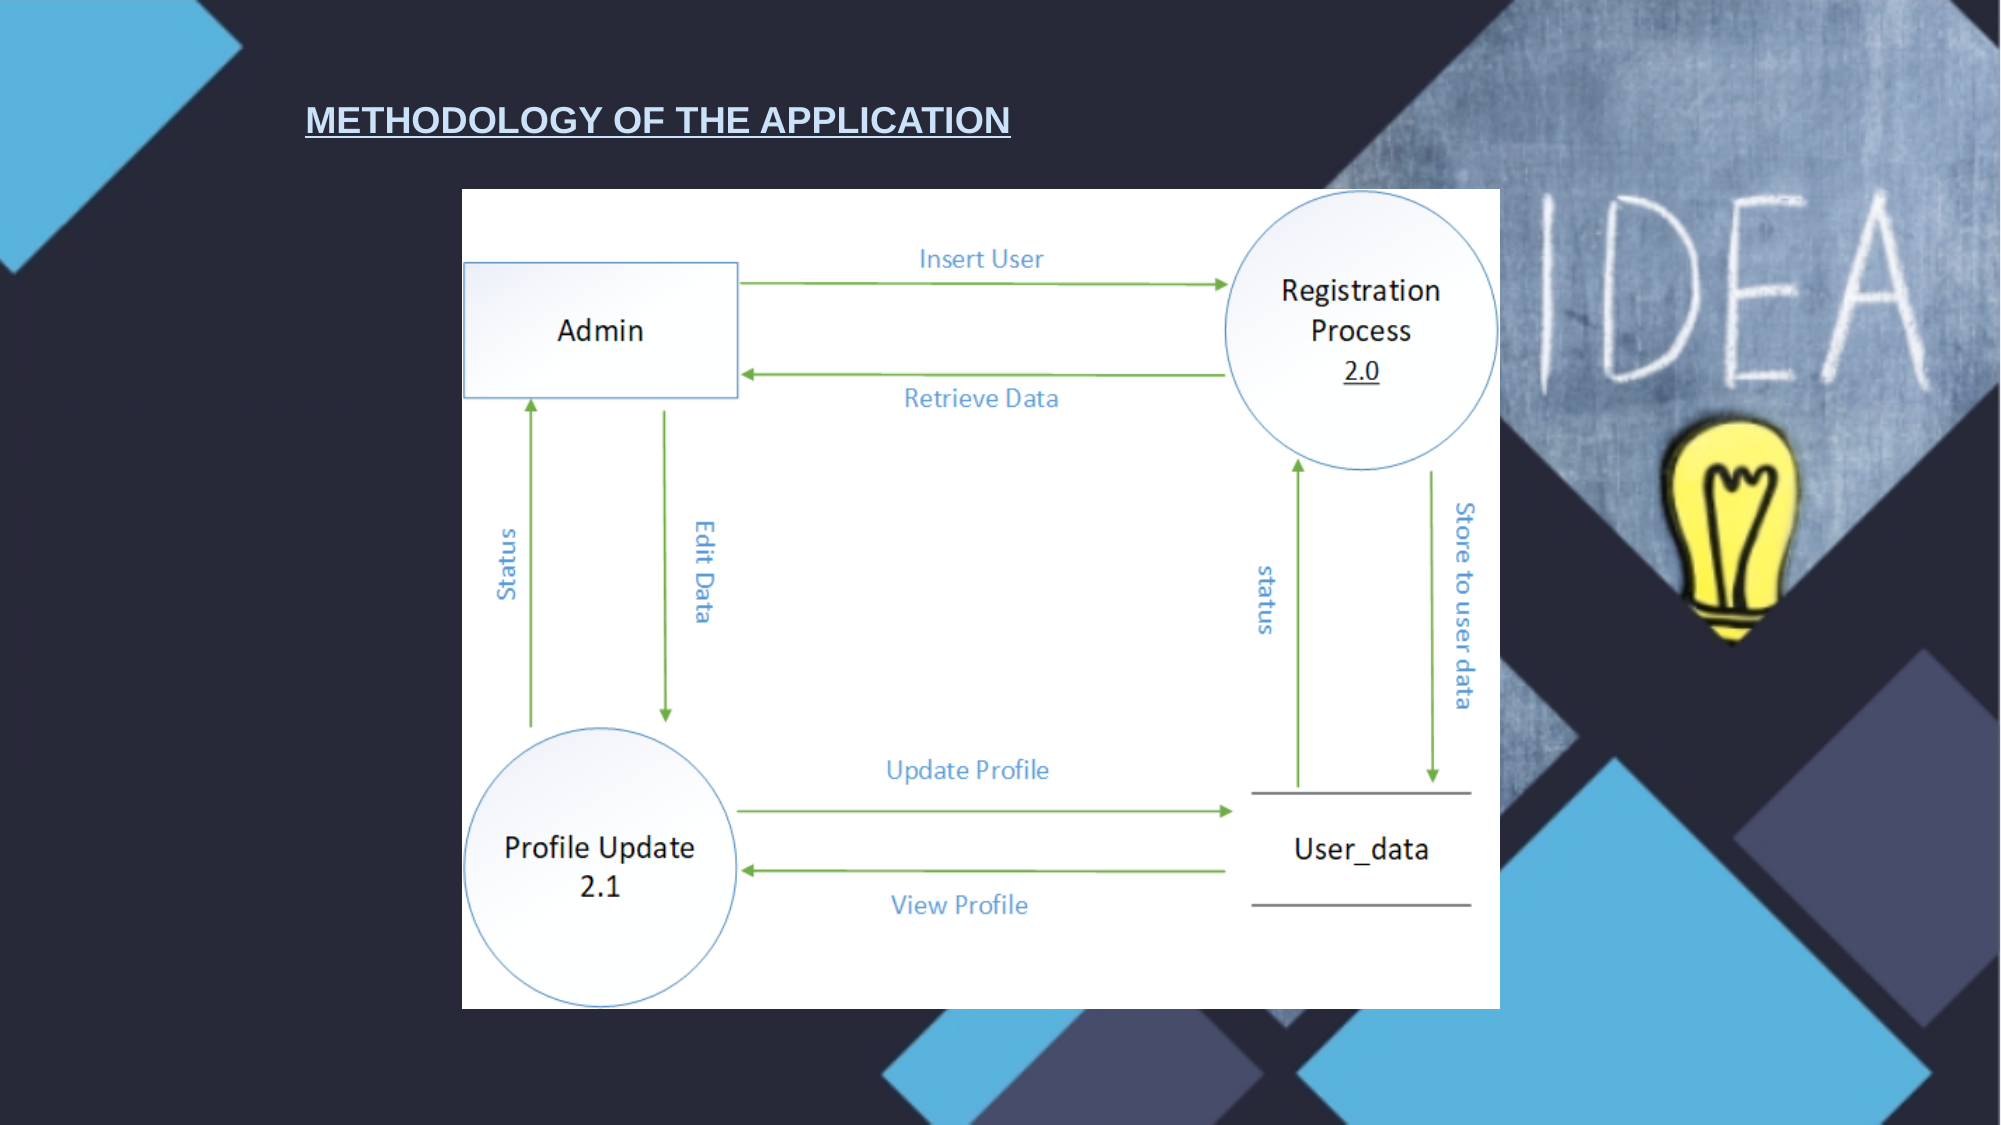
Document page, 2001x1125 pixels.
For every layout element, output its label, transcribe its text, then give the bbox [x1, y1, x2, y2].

picture [0, 0, 2001, 1125]
text_box METHODOLOGY OF THE APPLICATION [290, 88, 1119, 149]
